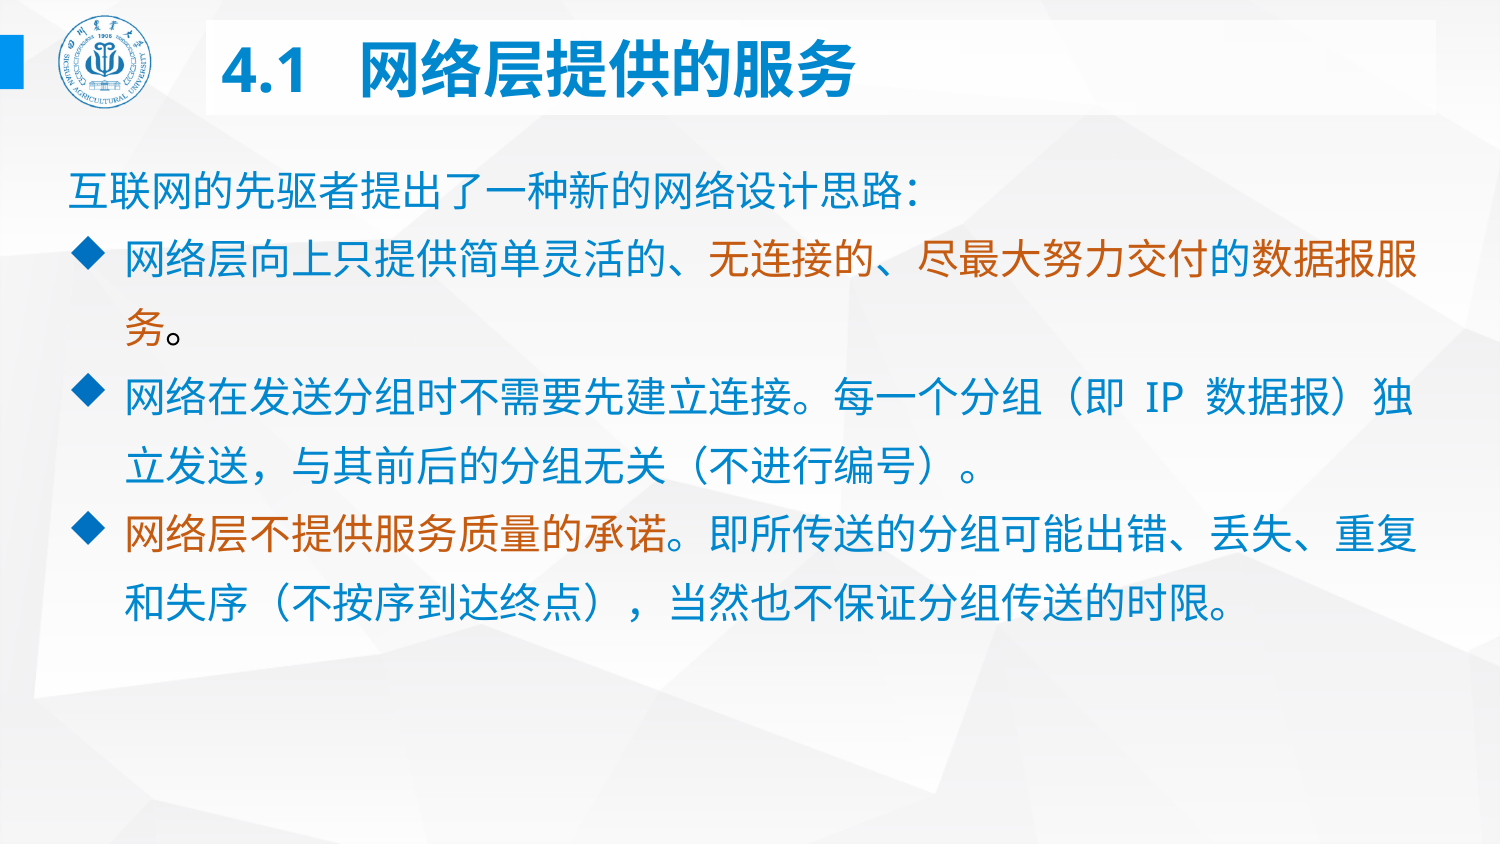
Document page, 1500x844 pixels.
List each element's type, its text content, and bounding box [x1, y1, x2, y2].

text_box 互联网的先驱者提出了一种新的网络设计思路： 网络层向上只提供简单灵活的、无连接的、尽最大努力交付的数据报服务。 网络在发送分组时不需要先建立连接。每一个分组（即 IP 数据报）独立发送，与其前后的分组无关（不进行编号）。 网络层不提供服务质量的承诺。即所传送的分组可能出错、丢失、重复和失序（不按序到达终点），当然也不保证分组传送的时限。 [53, 138, 1434, 635]
picture [0, 0, 1500, 844]
title 4.1 网络层提供的服务 [206, 20, 1436, 115]
